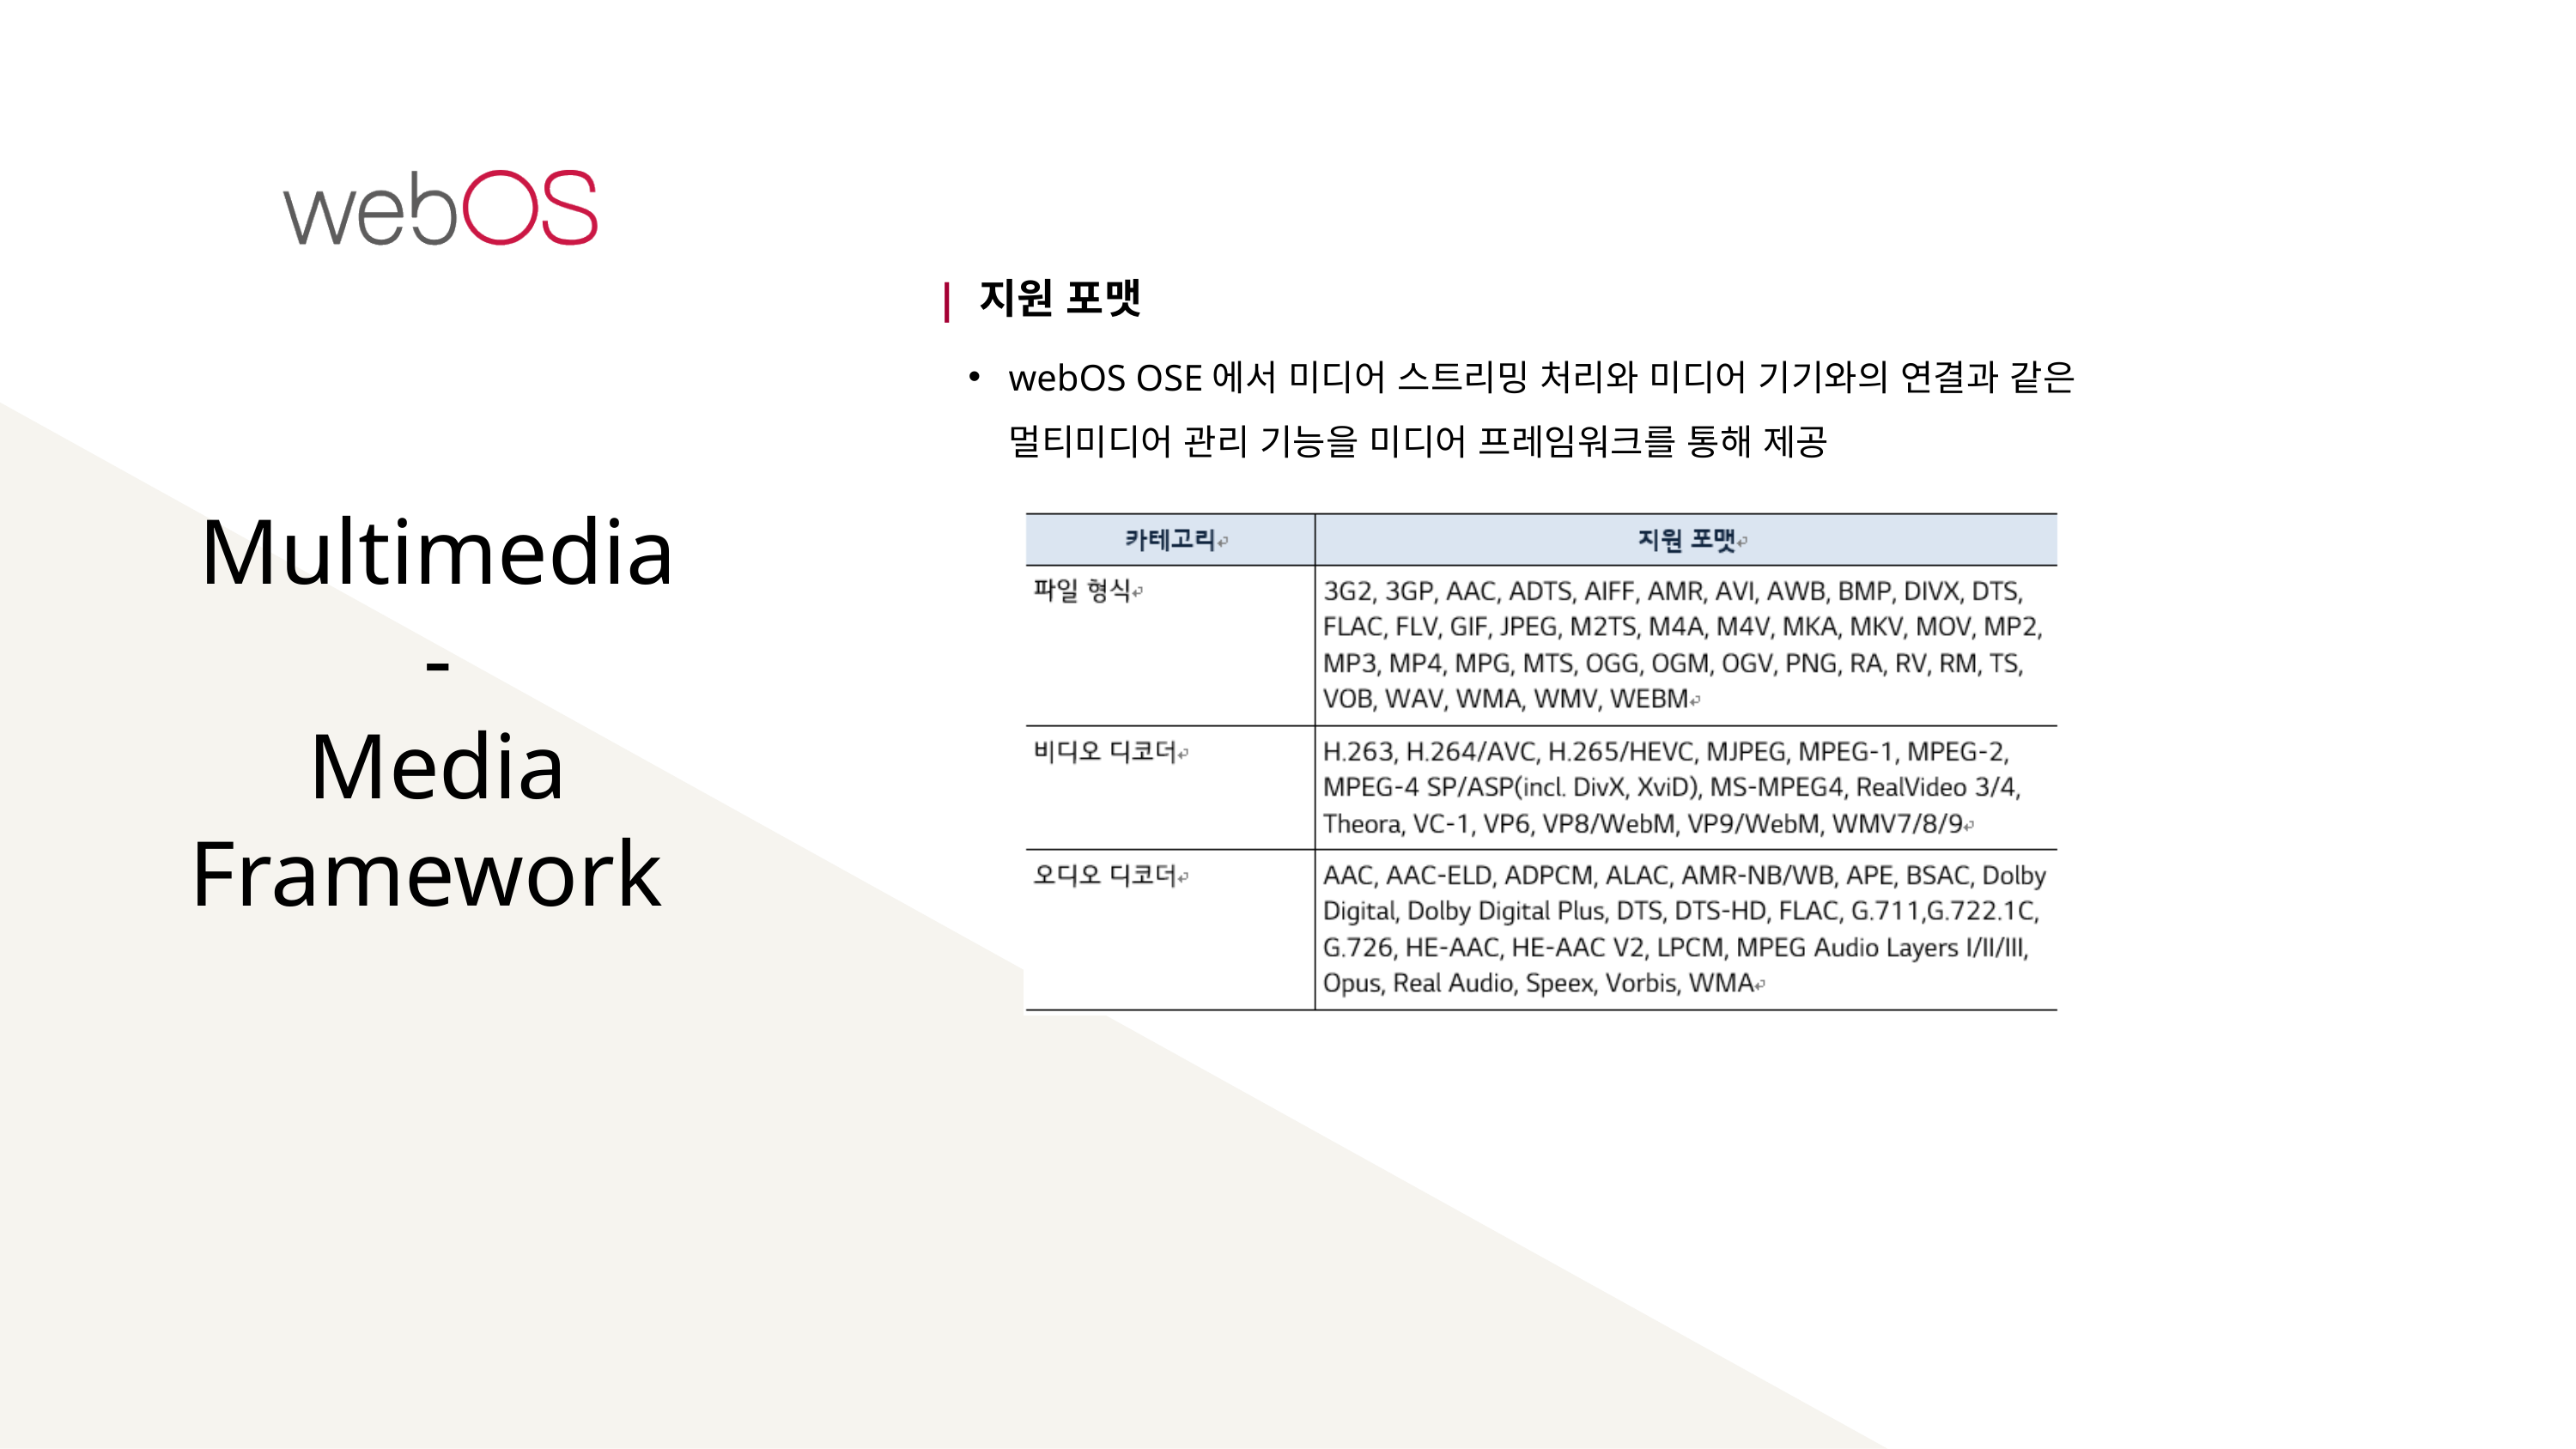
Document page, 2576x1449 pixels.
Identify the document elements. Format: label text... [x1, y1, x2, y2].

picture [1023, 509, 2062, 1016]
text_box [922, 265, 2208, 464]
text_box Multimedia - Media Framework [148, 488, 728, 931]
text_box [0, 400, 1889, 1449]
picture [264, 145, 611, 266]
